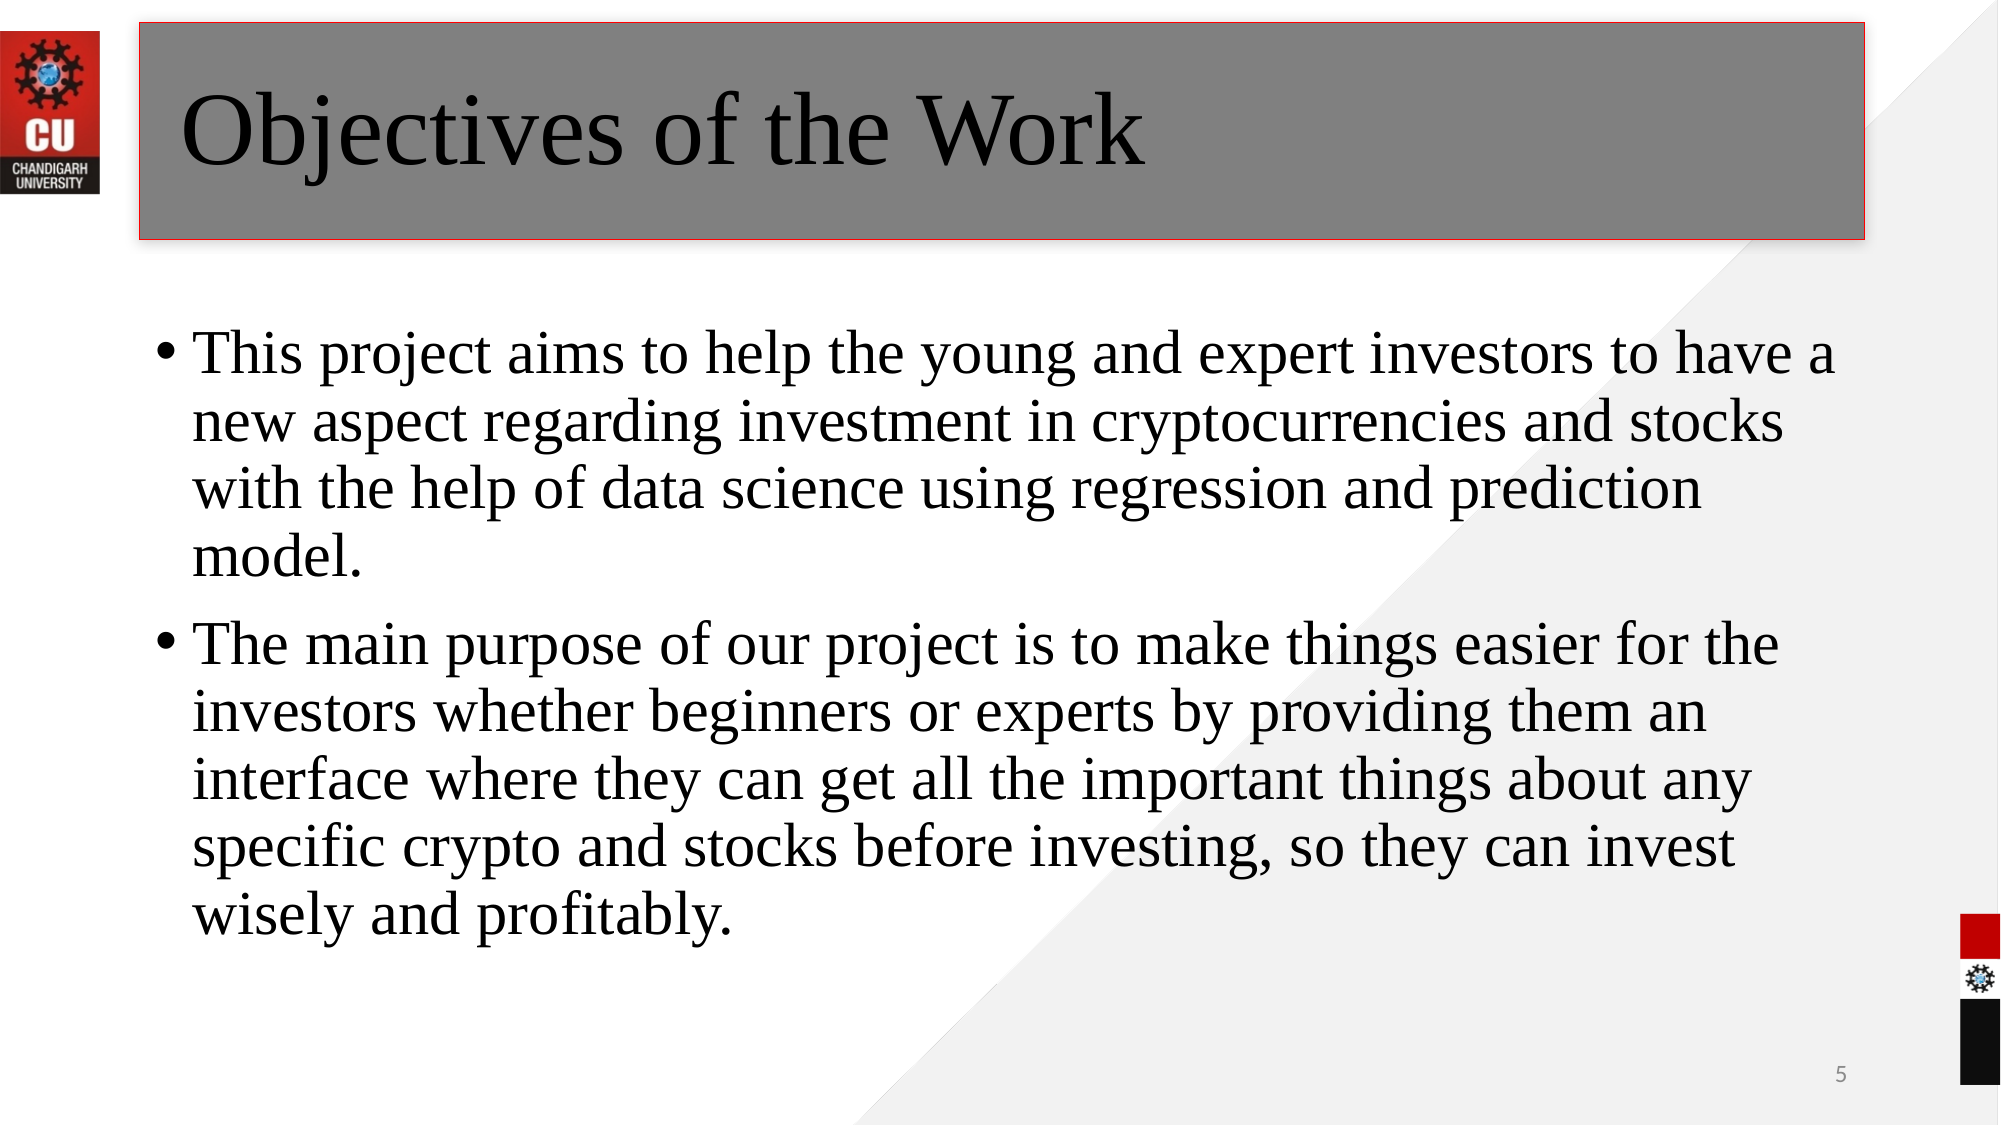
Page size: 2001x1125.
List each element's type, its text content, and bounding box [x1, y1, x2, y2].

list This project aims to help the young and expert investors to have a new aspect regarding investment in cryptocurrencies and stocks with the help of data science using regression and prediction model. The main purpose of our project is to make things easier for the investors whether beginners or experts by providing them an interface where they can get all the important things about any specific crypto and stocks before investing, so they can invest wisely and profitably. [139, 312, 1865, 1077]
picture [0, 0, 2001, 1125]
title Objectives of the Work [139, 22, 1865, 240]
slide_number 5 [1412, 1042, 1863, 1103]
